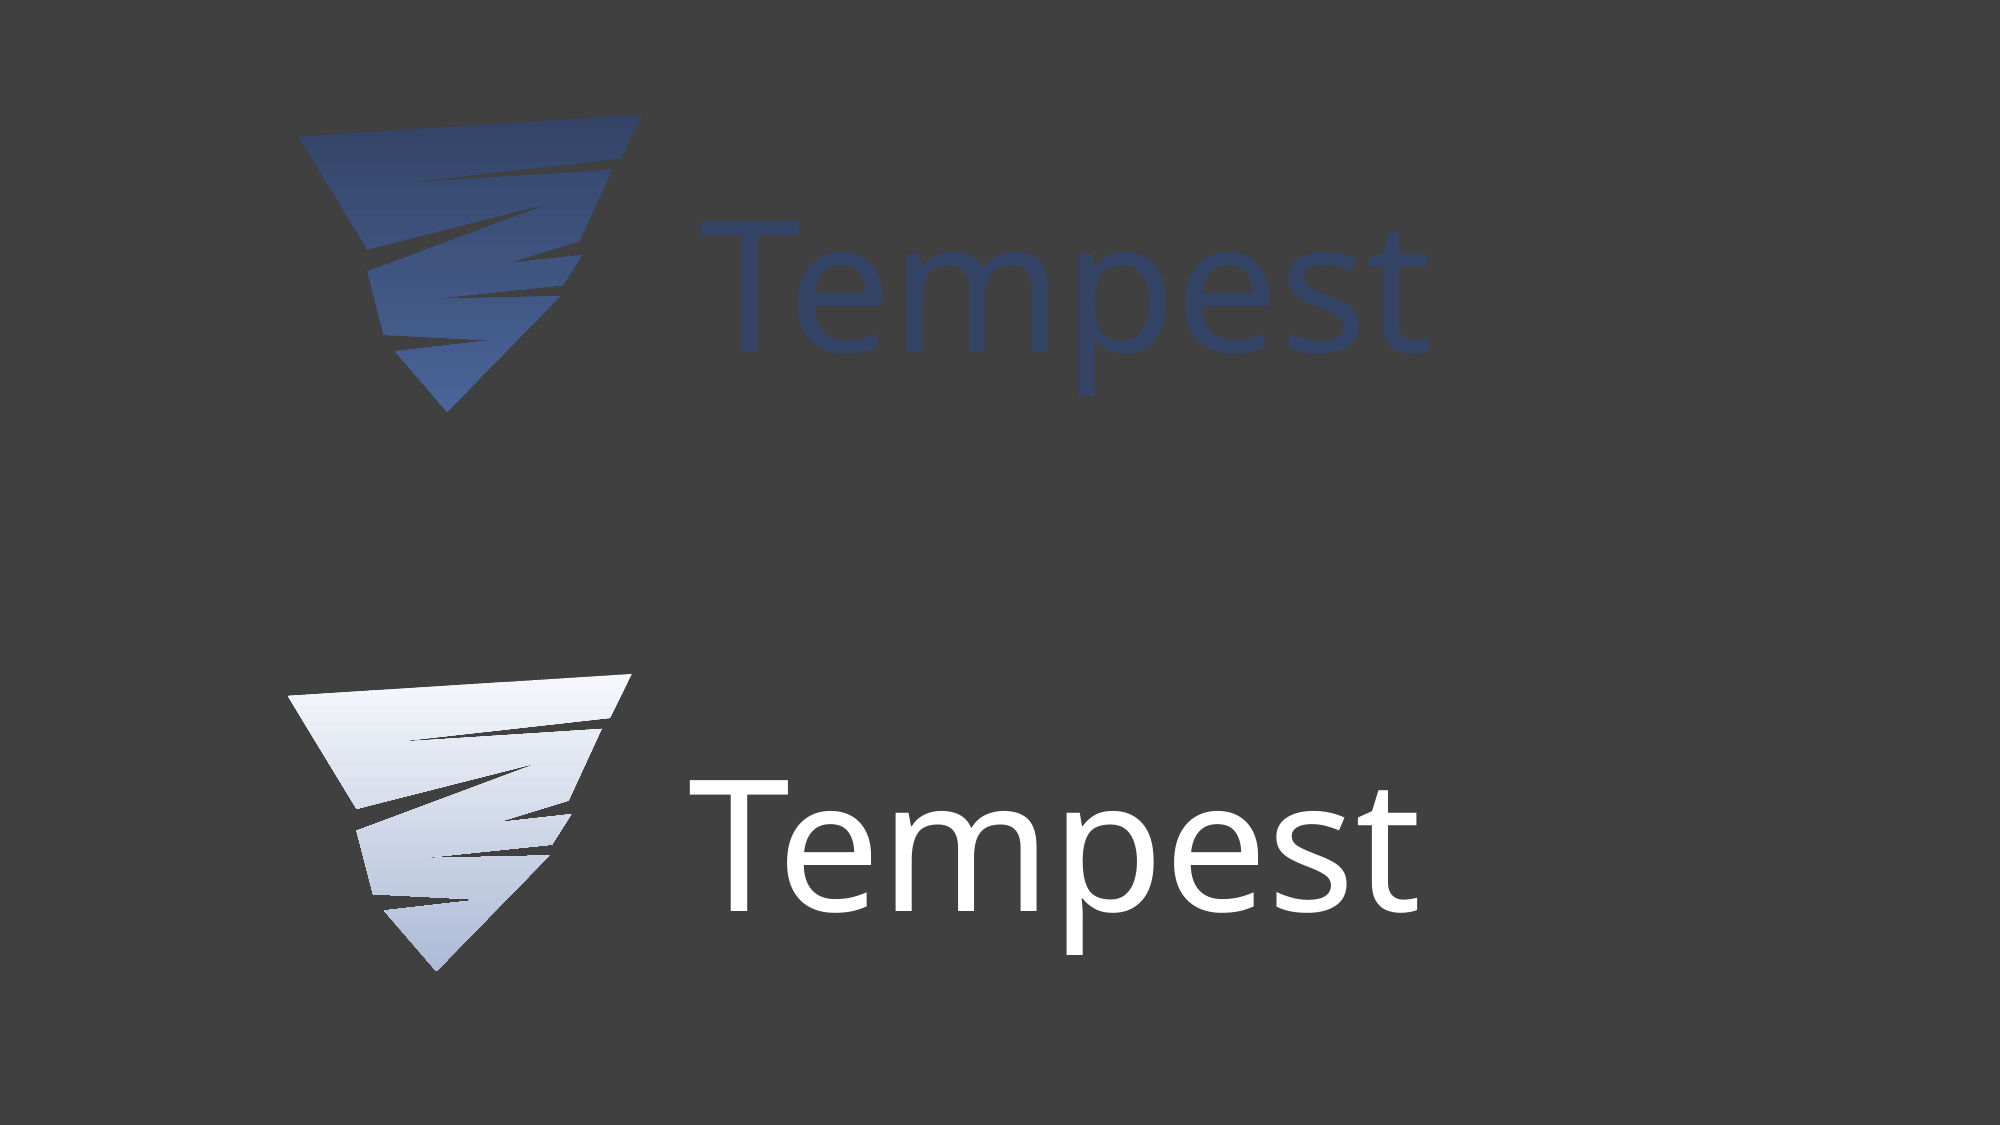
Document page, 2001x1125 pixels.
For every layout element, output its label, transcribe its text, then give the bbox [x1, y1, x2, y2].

text_box [286, 672, 634, 973]
text_box [215, 616, 1542, 1031]
text_box [215, 63, 1542, 478]
text_box Tempest [674, 720, 1438, 956]
text_box Tempest [684, 161, 1449, 397]
text_box [296, 113, 645, 414]
